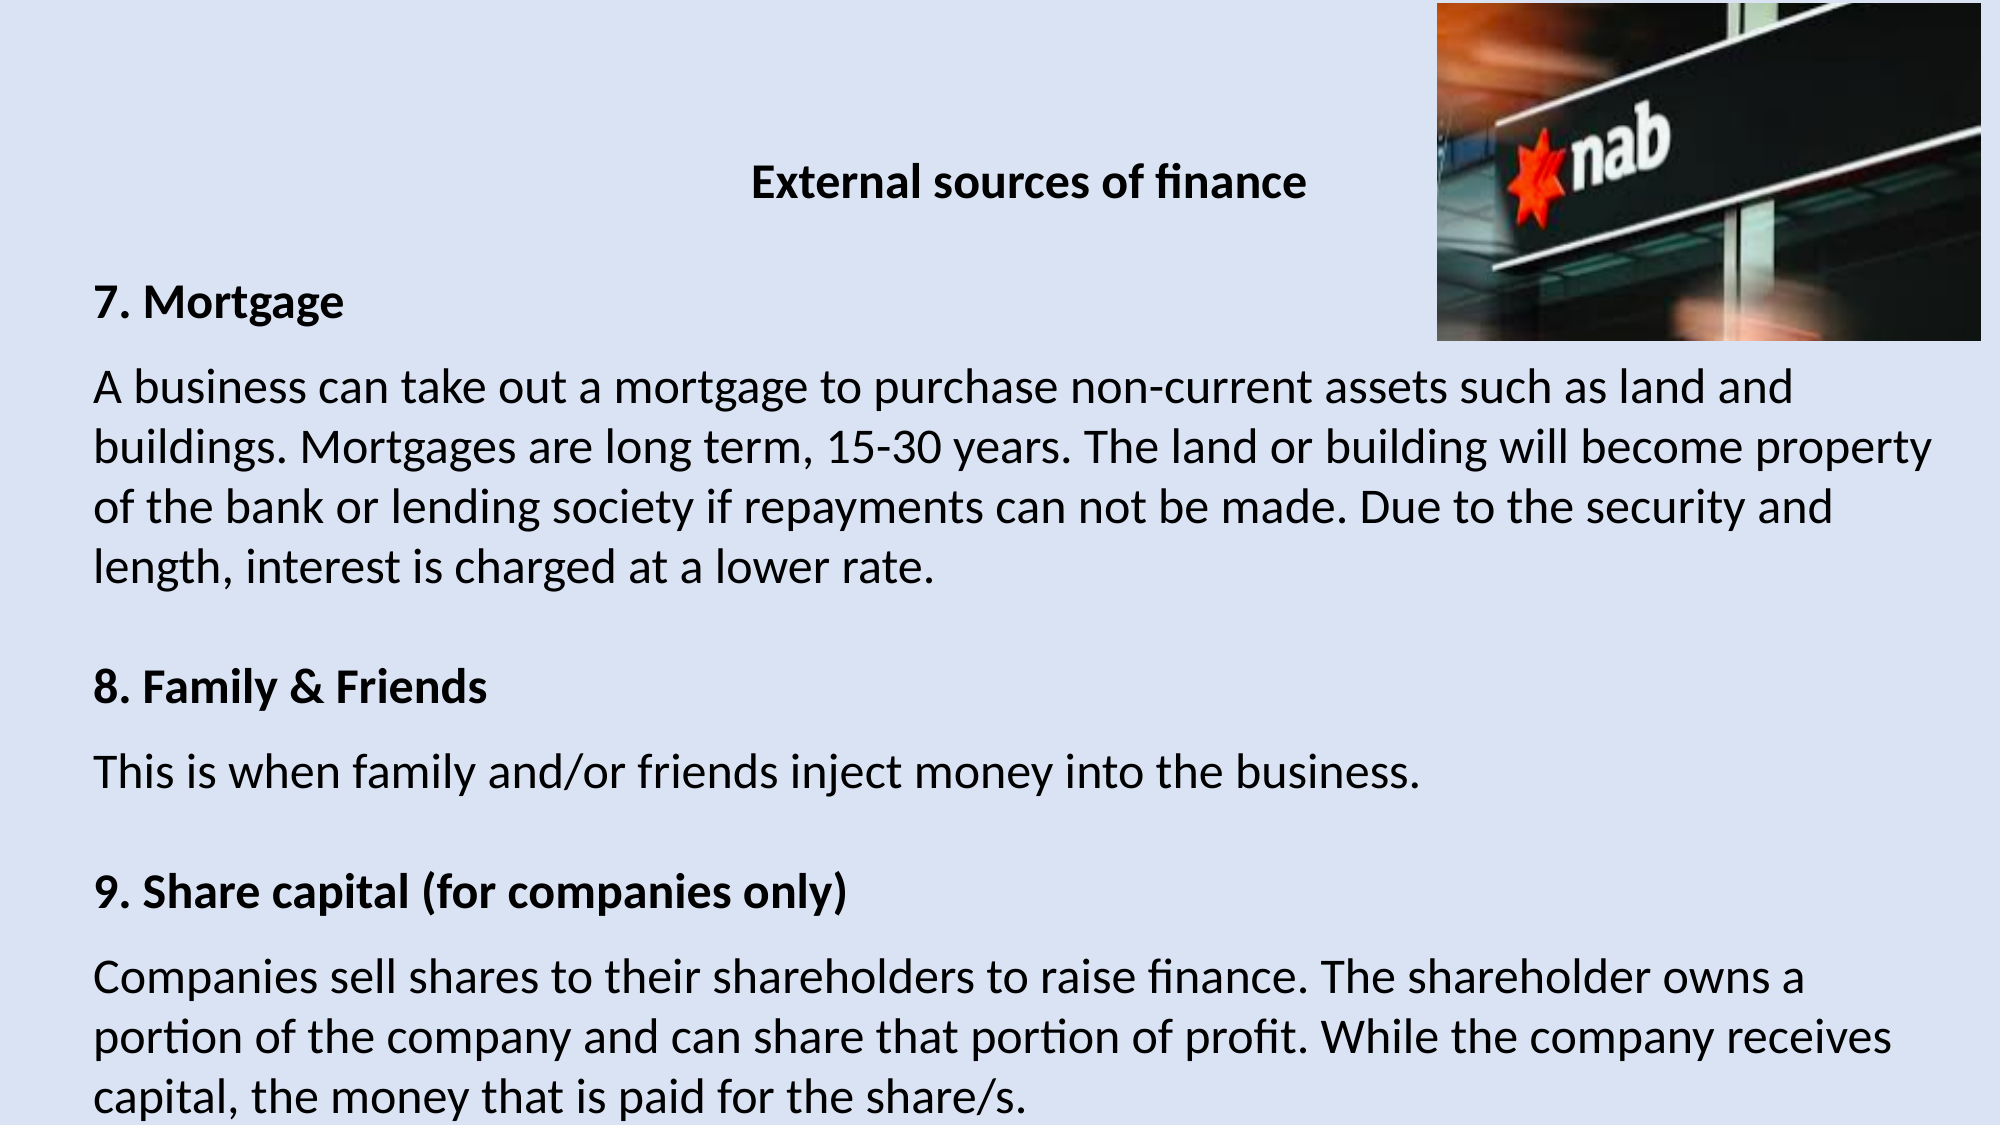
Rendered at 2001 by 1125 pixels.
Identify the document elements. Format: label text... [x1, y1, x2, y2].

picture [1436, 3, 1981, 342]
text_box External sources of finance 7. Mortgage A business can take out a mortgage to purchase non-current assets such as land and buildings. Mortgages are long term, 15-30 years. The land or building will become property of the bank or lending society if repayments can not be made. Due to the security and length, interest is charged at a lower rate. 8. Family & Friends This is when family and/or friends inject money into the business. 9. Share capital (for companies only) Companies sell shares to their shareholders to raise finance. The shareholder owns a portion of the company and can share that portion of profit. While the company receives capital, the money that is paid for the share/s. [78, 141, 1981, 1125]
